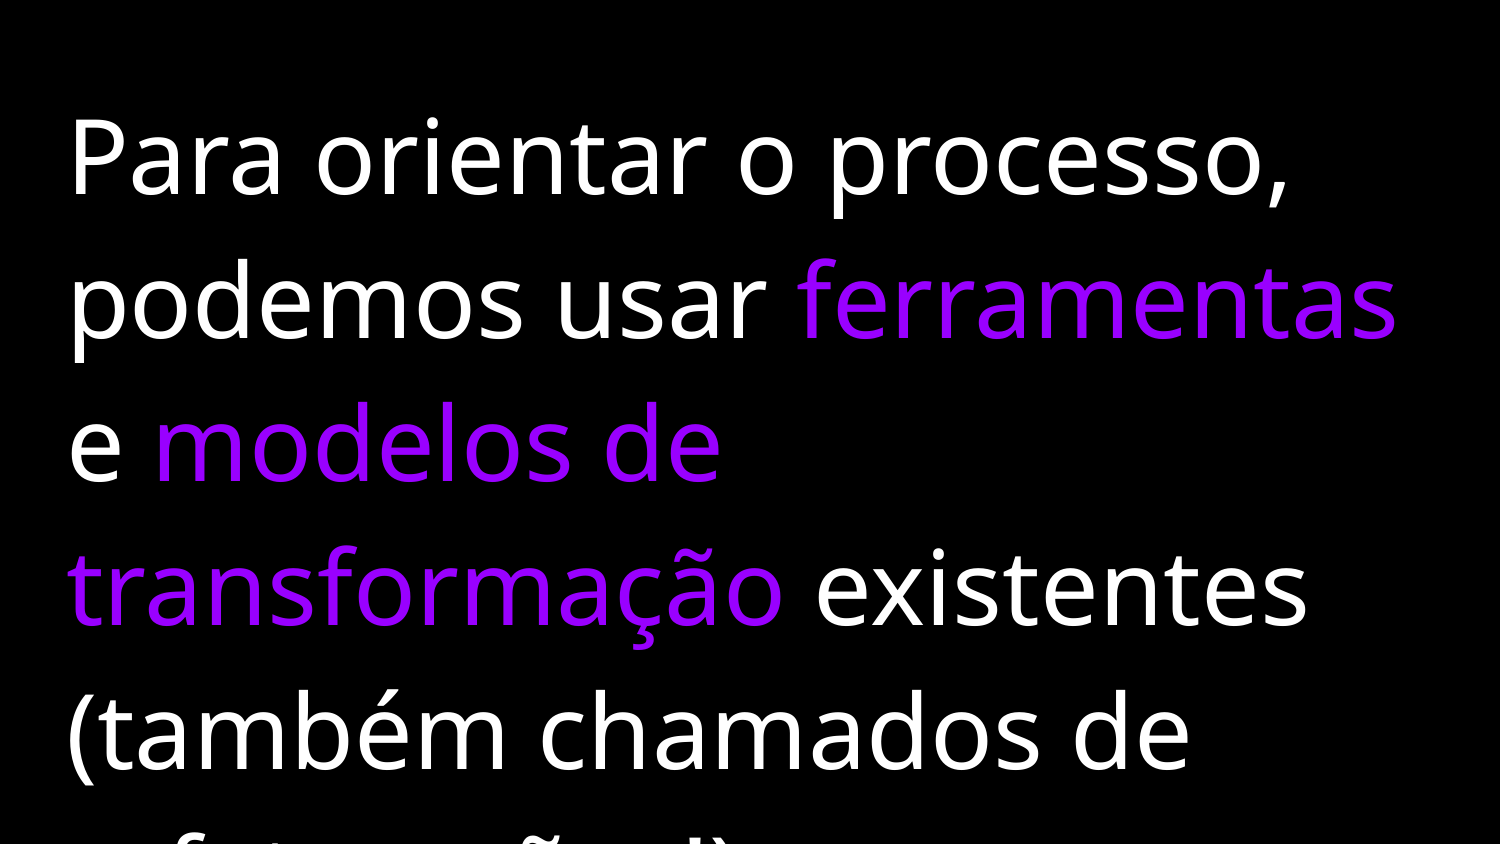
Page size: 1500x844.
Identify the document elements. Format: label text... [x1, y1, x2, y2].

list Para orientar o processo, podemos usar ferramentas e modelos de transformação existentes (também chamados de refatorações!) [51, 56, 1449, 750]
